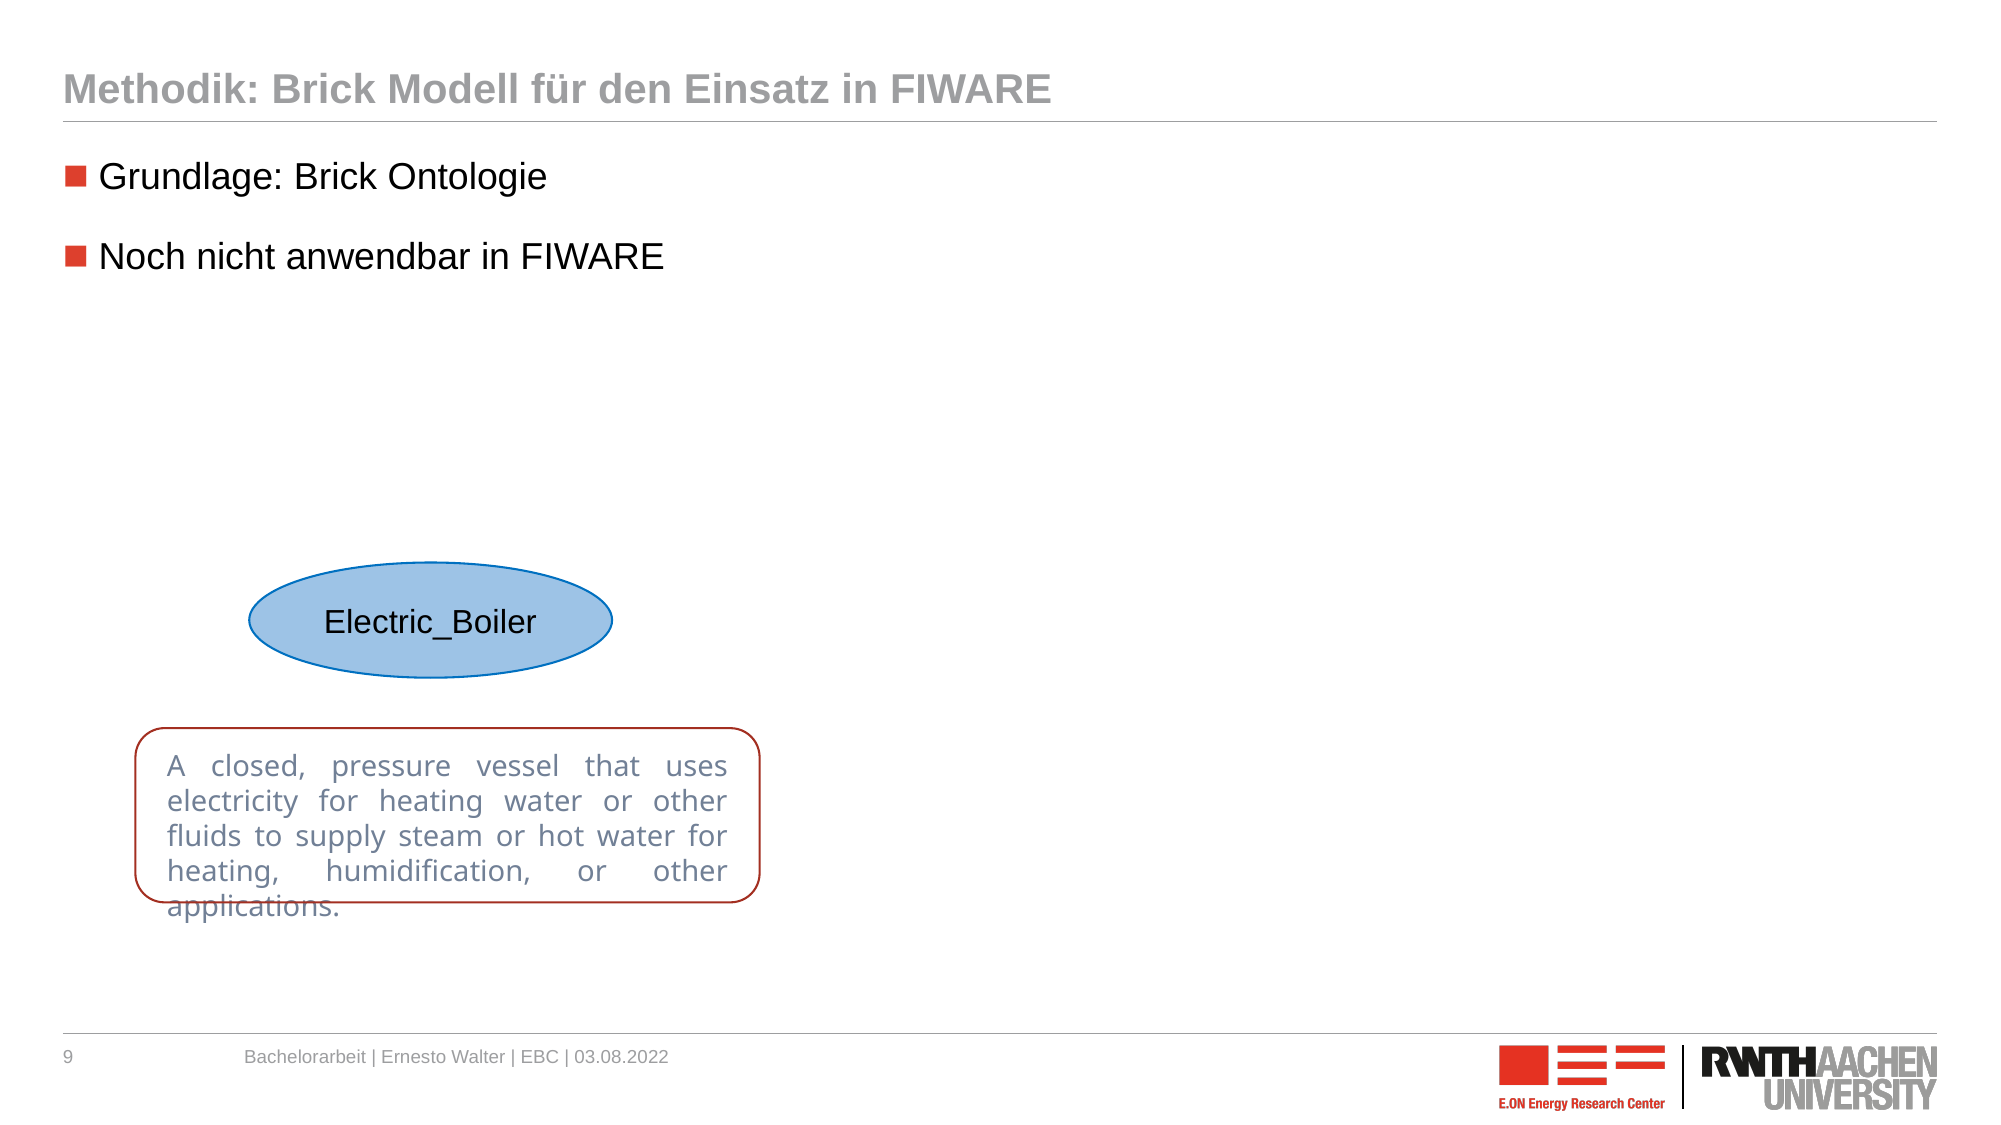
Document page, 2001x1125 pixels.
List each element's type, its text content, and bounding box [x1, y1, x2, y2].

text_box Grundlage: Brick Ontologie Noch nicht anwendbar in FIWARE [63, 129, 1937, 1029]
picture [1498, 1045, 1665, 1112]
picture [1702, 1046, 1937, 1111]
title Methodik: Brick Modell für den Einsatz in FIWARE [63, 23, 1937, 113]
